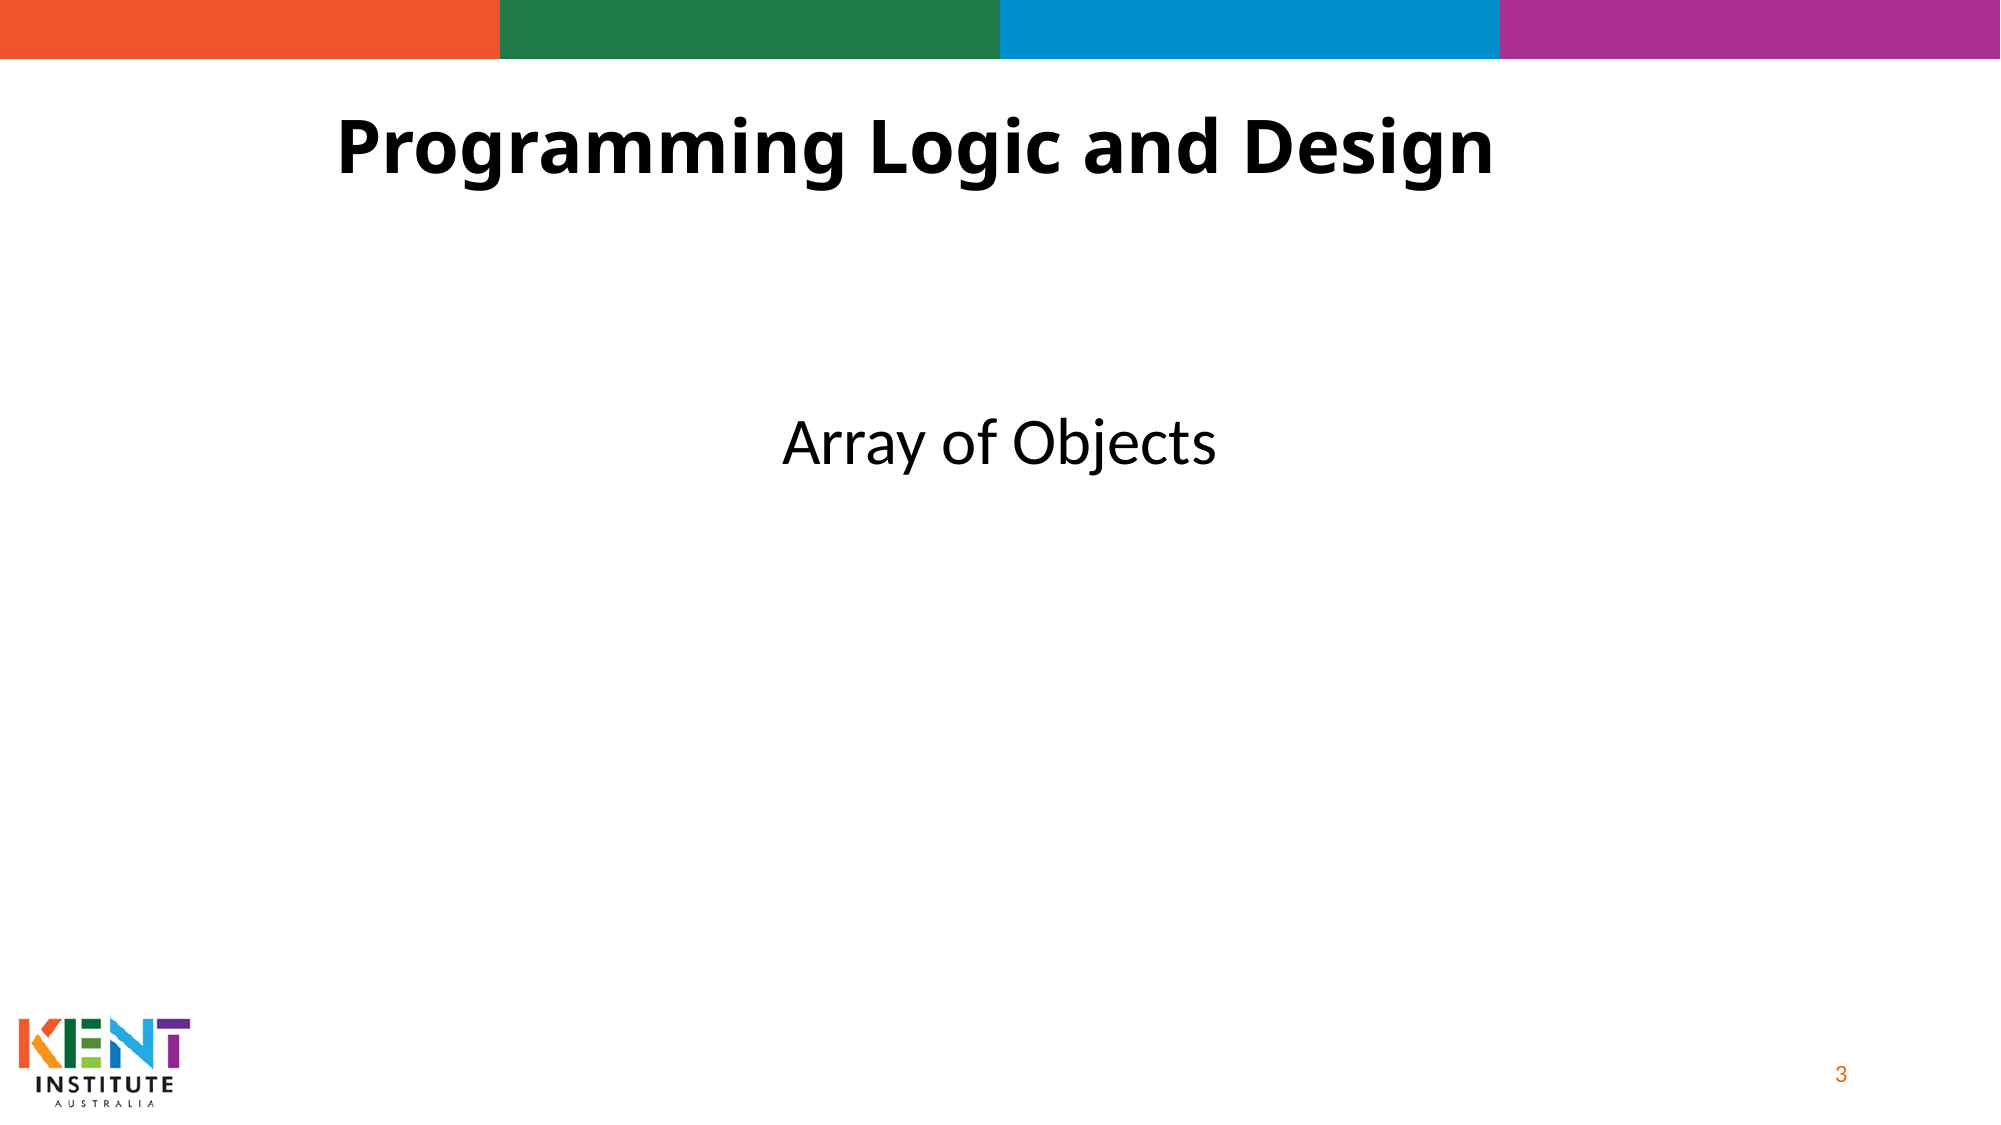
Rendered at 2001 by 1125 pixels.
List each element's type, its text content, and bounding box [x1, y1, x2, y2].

title Programming Logic and Design [319, 99, 1670, 288]
list Array of Objects [324, 399, 1675, 1005]
picture [0, 1000, 208, 1125]
slide_number 3 [1412, 1042, 1863, 1103]
